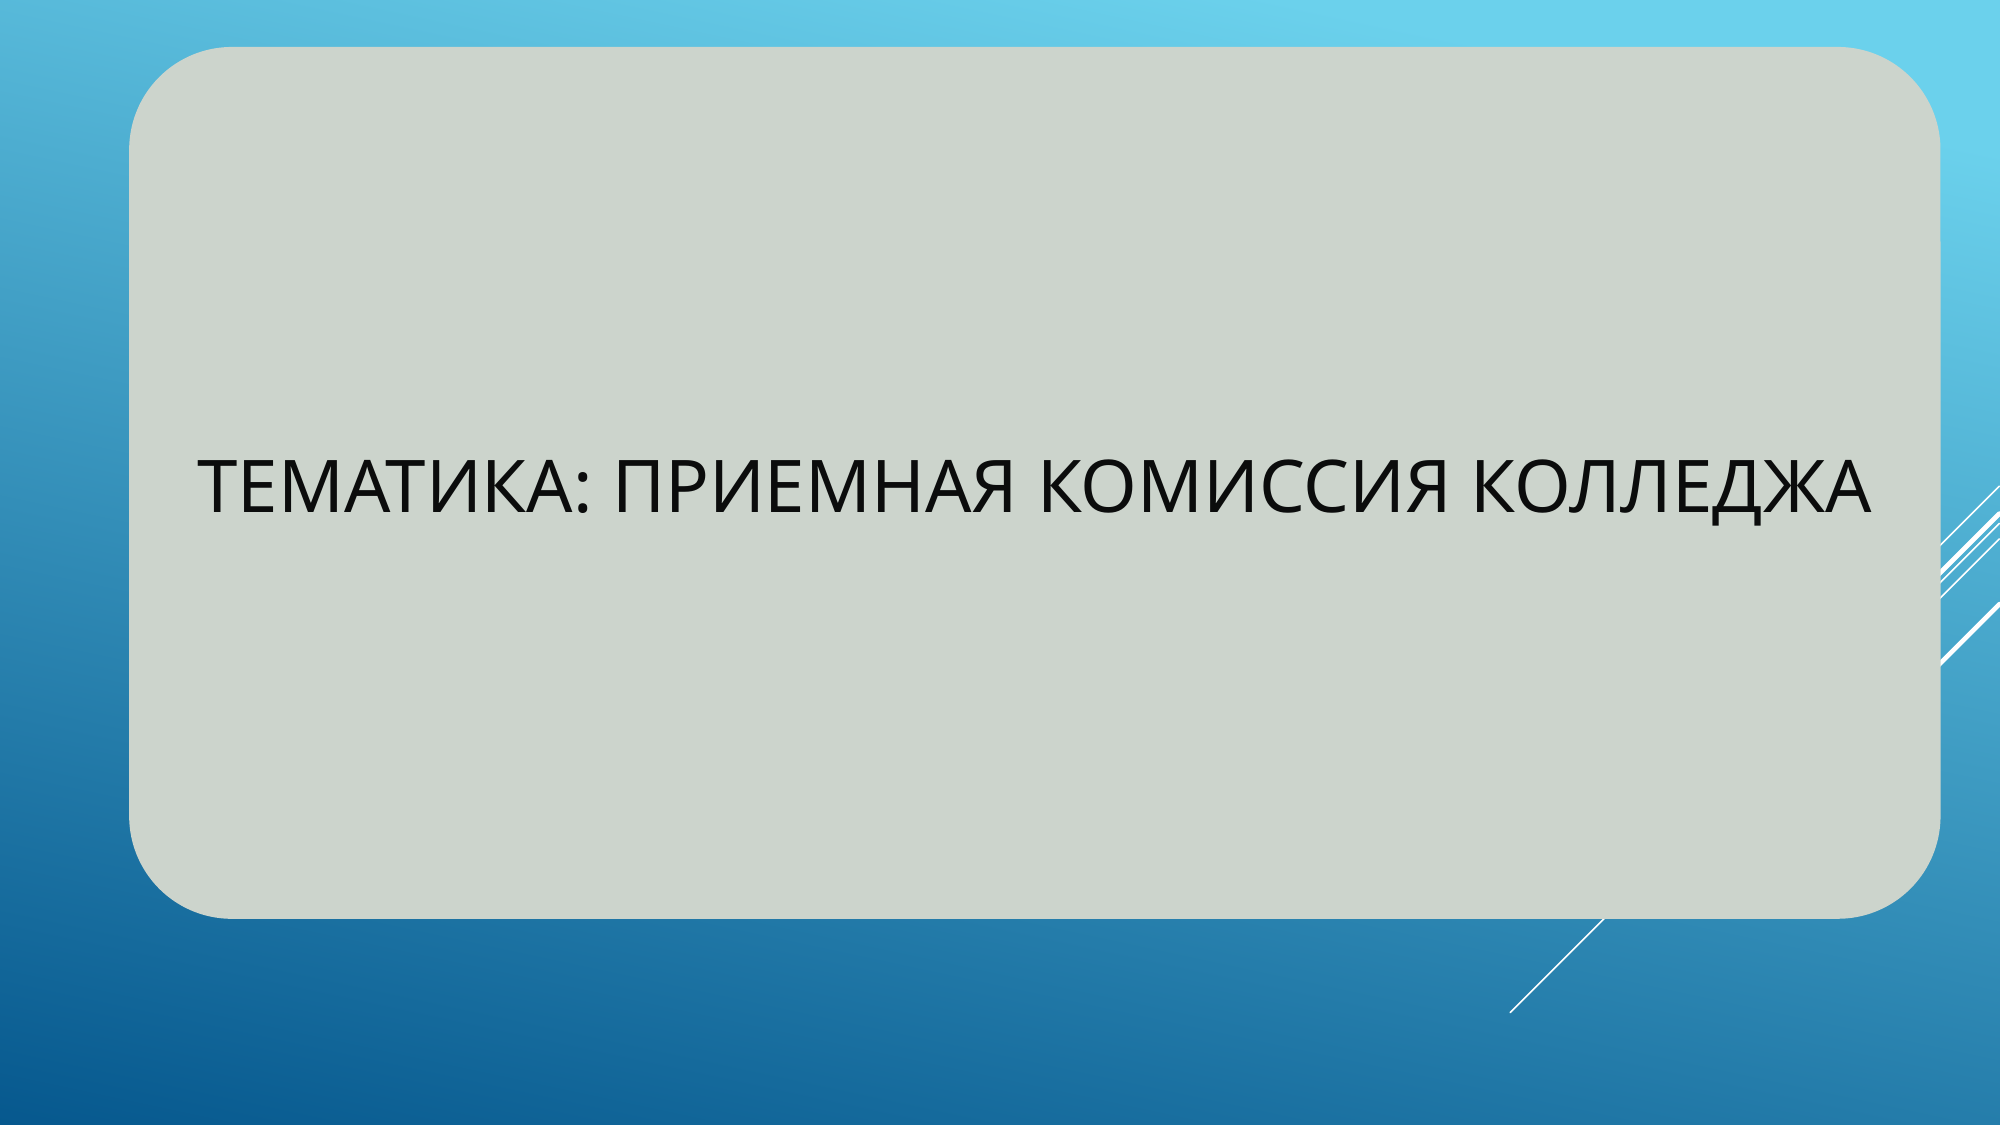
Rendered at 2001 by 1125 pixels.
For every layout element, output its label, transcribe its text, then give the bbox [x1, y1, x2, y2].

text_box [127, 45, 1942, 921]
title Тематика: Приемная комиссия колледжа [175, 419, 1895, 547]
